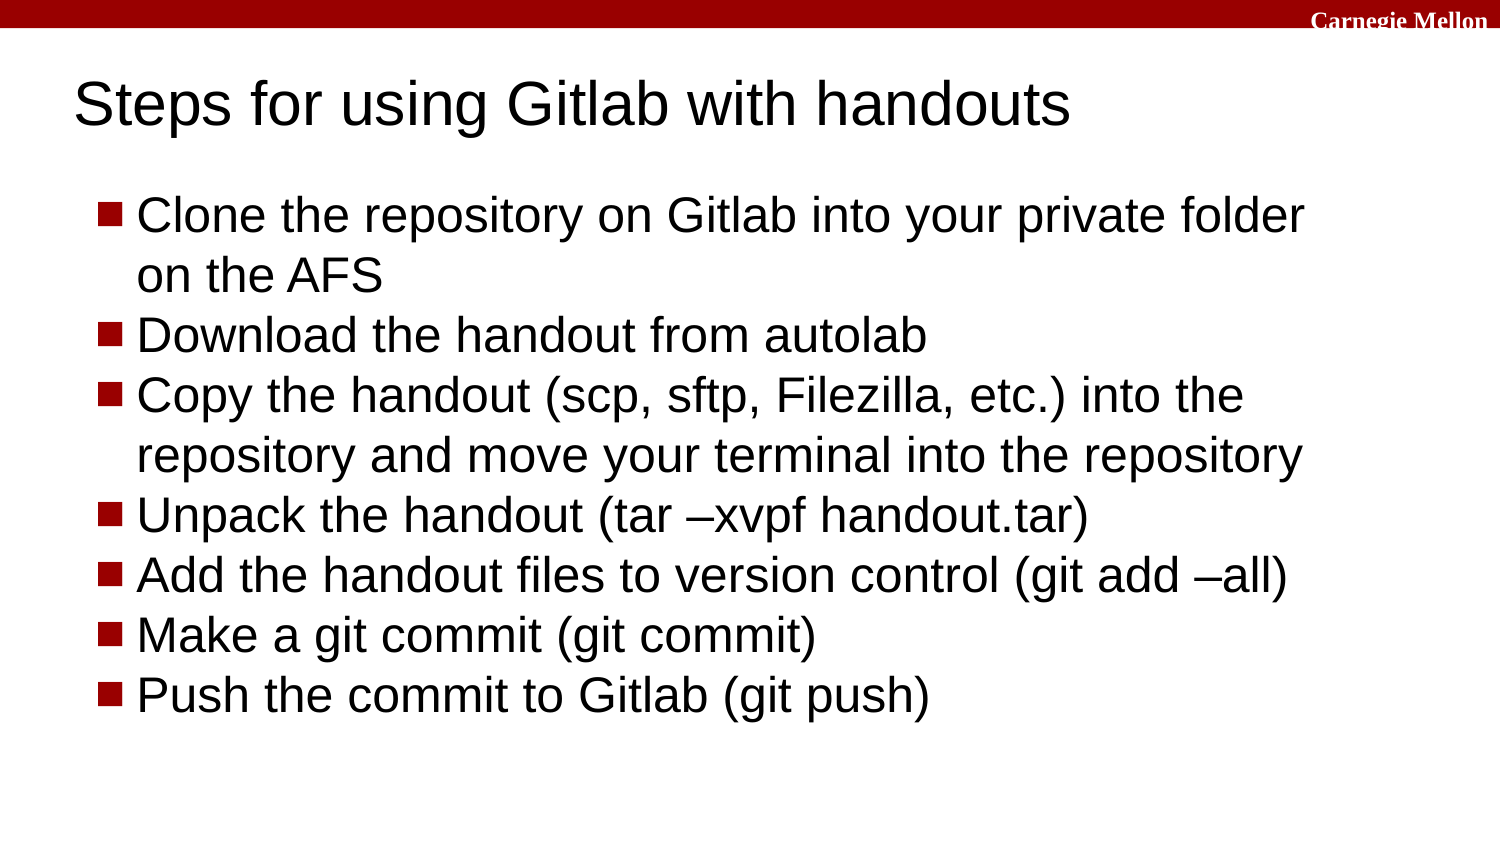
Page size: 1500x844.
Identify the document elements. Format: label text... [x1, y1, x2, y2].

title Steps for using Gitlab with handouts [58, 53, 1304, 148]
list Clone the repository on Gitlab into your private folder on the AFS Download the handout from autolab Copy the handout (scp, sftp, Filezilla, etc.) into the repository and move your terminal into the repository Unpack the handout (tar –xvpf handout.tar) Add the handout files to version control (git add –all) Make a git commit (git commit) Push the commit to Gitlab (git push) [65, 167, 1361, 780]
